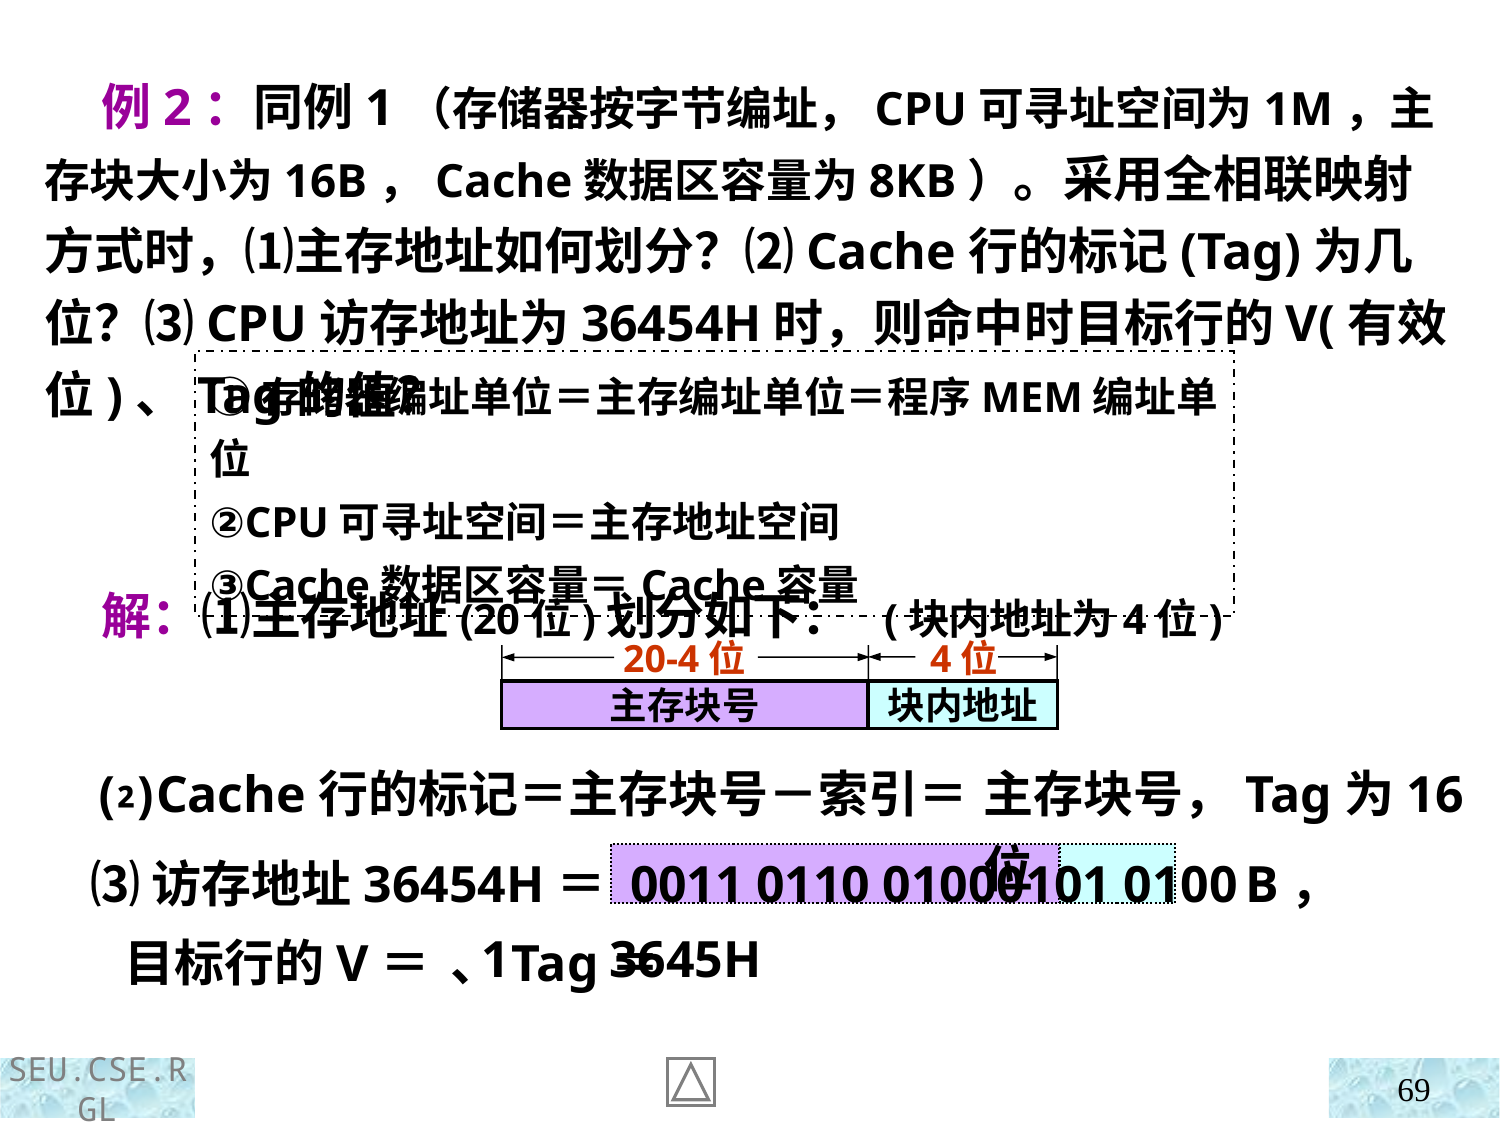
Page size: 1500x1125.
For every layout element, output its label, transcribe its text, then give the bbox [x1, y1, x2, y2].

text_box [0, 1058, 195, 1118]
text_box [501, 688, 1058, 729]
text_box 解：⑴主存地址(20位)划分如下： (块内地址为4位) [29, 562, 1471, 653]
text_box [501, 632, 1058, 681]
text_box ⑵Cache行的标记＝主存块号－索引＝ [29, 739, 968, 827]
slide_number 69 [1328, 1058, 1500, 1118]
text_box 例2：同例1（存储器按字节编址，CPU可寻址空间为1M，主存块大小为16B，Cache数据区容量为8KB）。采用全相联映射方式时，⑴主存地址如何划分？⑵Cache行的标记(Tag)为几位？⑶CPU访存地址为36454H时，则命中时目标行的V(有效位)、Tag的值？ [29, 55, 1471, 431]
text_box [29, 828, 1472, 985]
text_box ①存储器编址单位＝主存编址单位＝程序MEM编址单位 ②CPU可寻址空间＝主存地址空间 ③Cache数据区容量＝Cache容量 [194, 350, 1235, 616]
text_box 主存块号，Tag为16位 [968, 739, 1495, 905]
text_box [667, 1058, 715, 1106]
